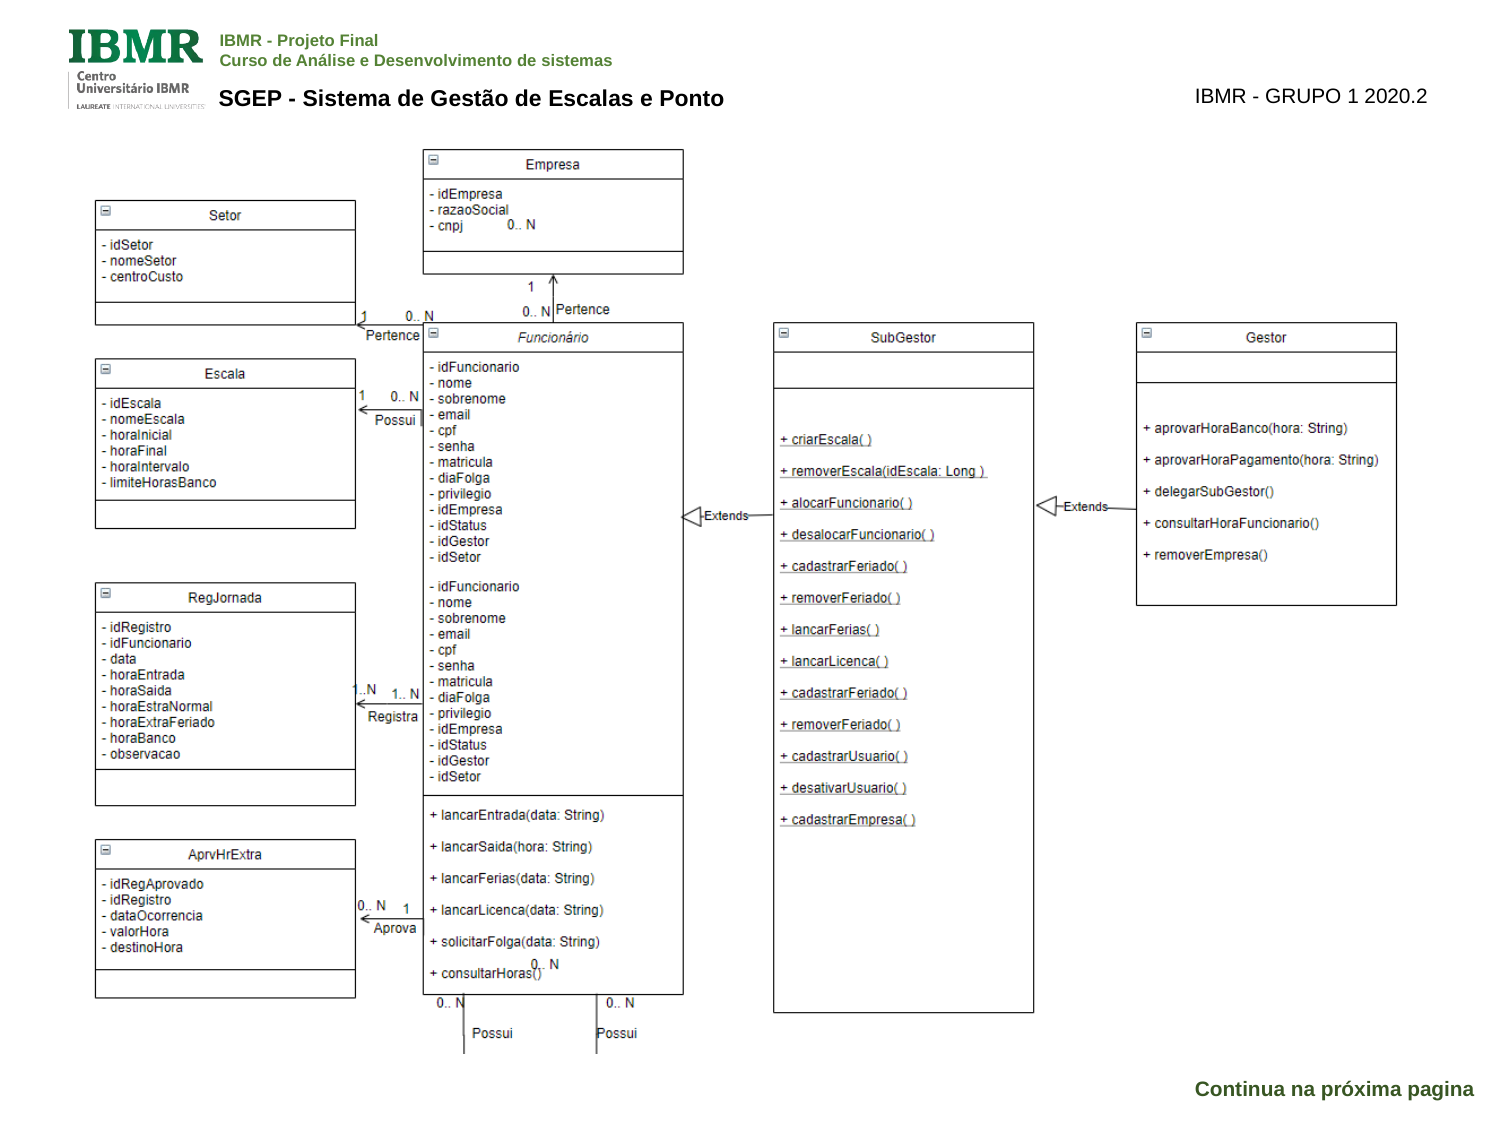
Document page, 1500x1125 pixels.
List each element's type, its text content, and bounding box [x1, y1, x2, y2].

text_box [56, 6, 1444, 127]
picture [0, 131, 1500, 1054]
text_box Continua na próxima pagina [1180, 1068, 1490, 1109]
